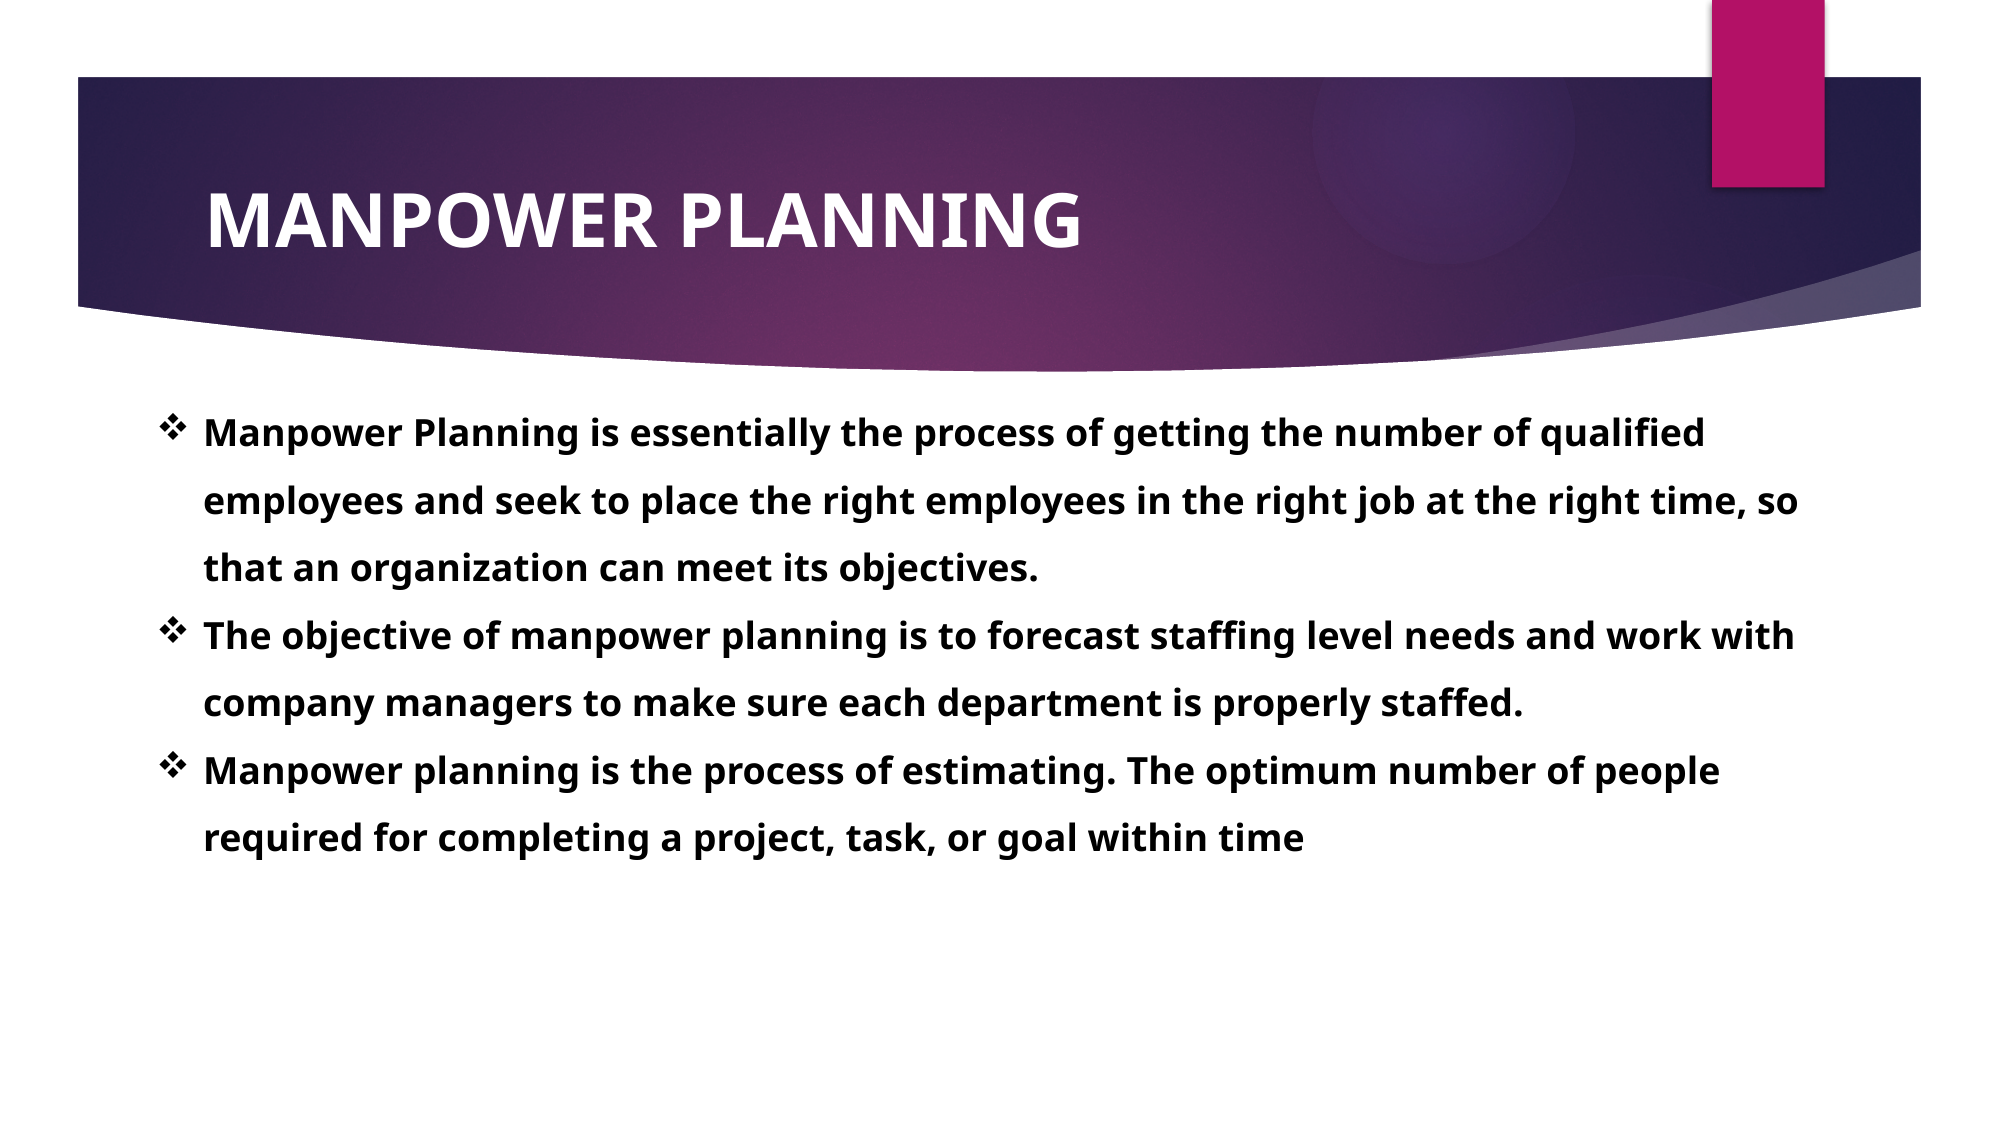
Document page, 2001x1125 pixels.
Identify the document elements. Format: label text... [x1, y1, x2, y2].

text_box Manpower Planning is essentially the process of getting the number of qualified employees and seek to place the right employees in the right job at the right time, so that an organization can meet its objectives. The objective of manpower planning is to forecast staffing level needs and work with company managers to make sure each department is properly staffed. Manpower planning is the process of estimating. The optimum number of people required for completing a project, task, or goal within time [141, 334, 1830, 867]
title MANPOWER PLANNING [189, 159, 1627, 276]
